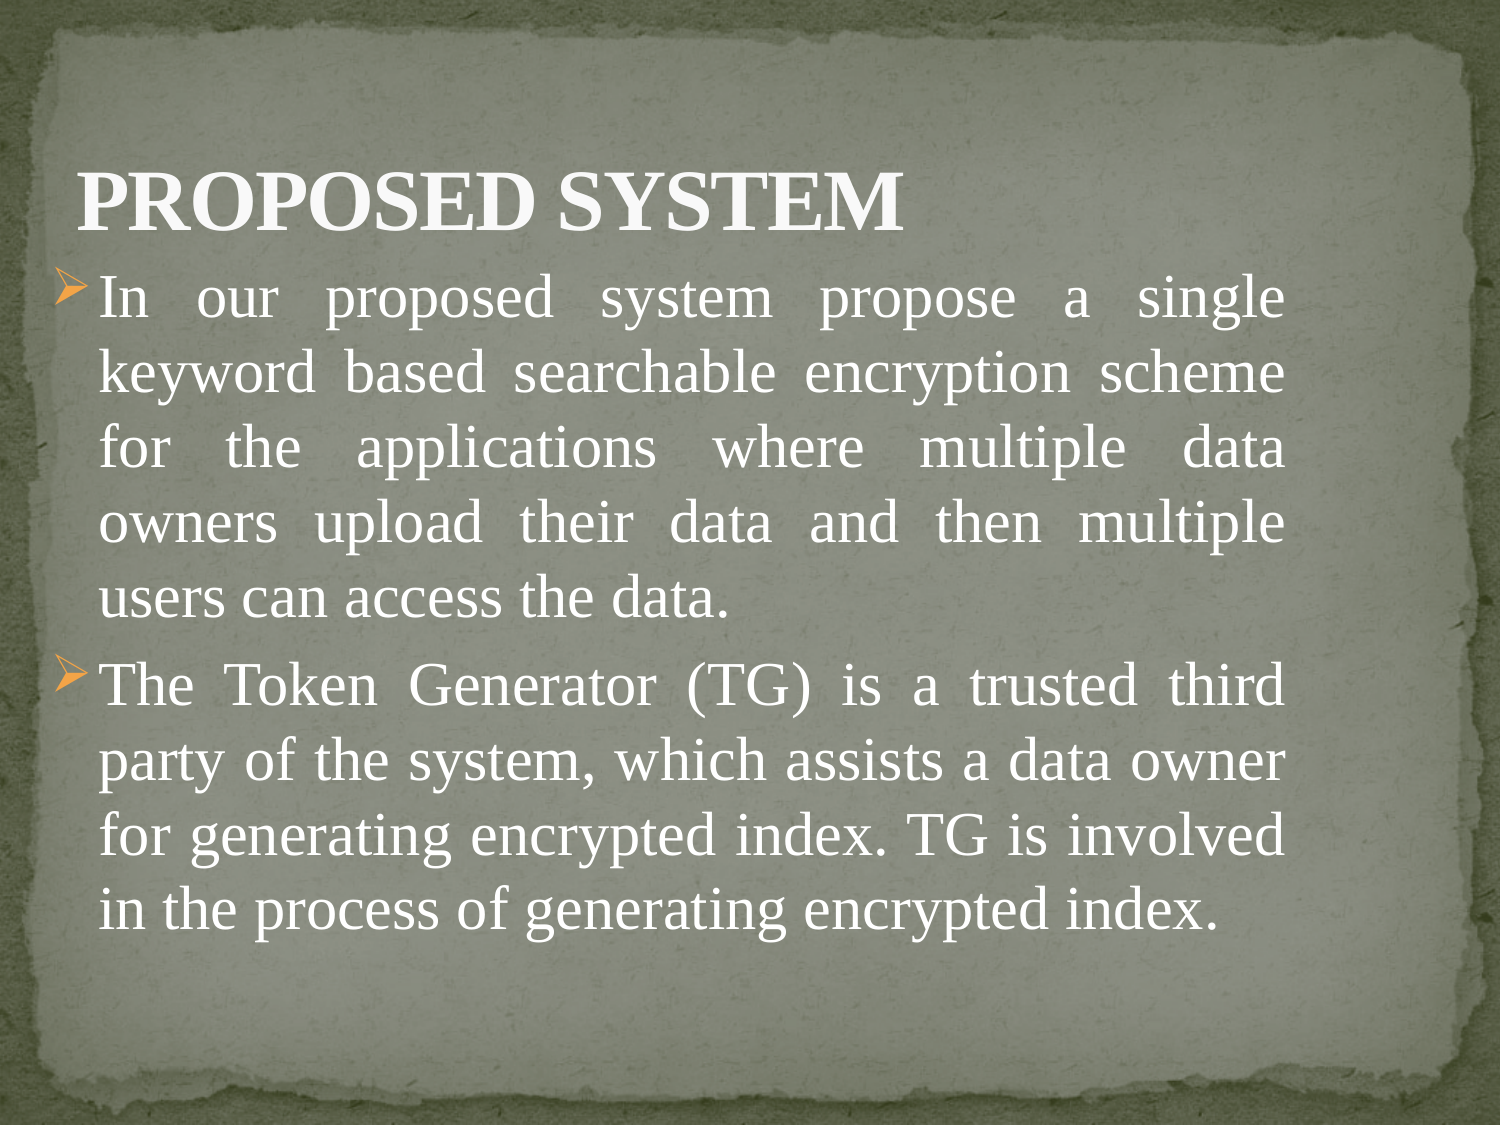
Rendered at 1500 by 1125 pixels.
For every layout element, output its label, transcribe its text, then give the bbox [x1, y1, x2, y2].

title PROPOSED SYSTEM [61, 54, 1353, 256]
list In our proposed system propose a single keyword based searchable encryption scheme for the applications where multiple data owners upload their data and then multiple users can access the data. The Token Generator (TG) is a trusted third party of the system, which assists a data owner for generating encrypted index. TG is involved in the process of generating encrypted index. [35, 247, 1303, 1083]
